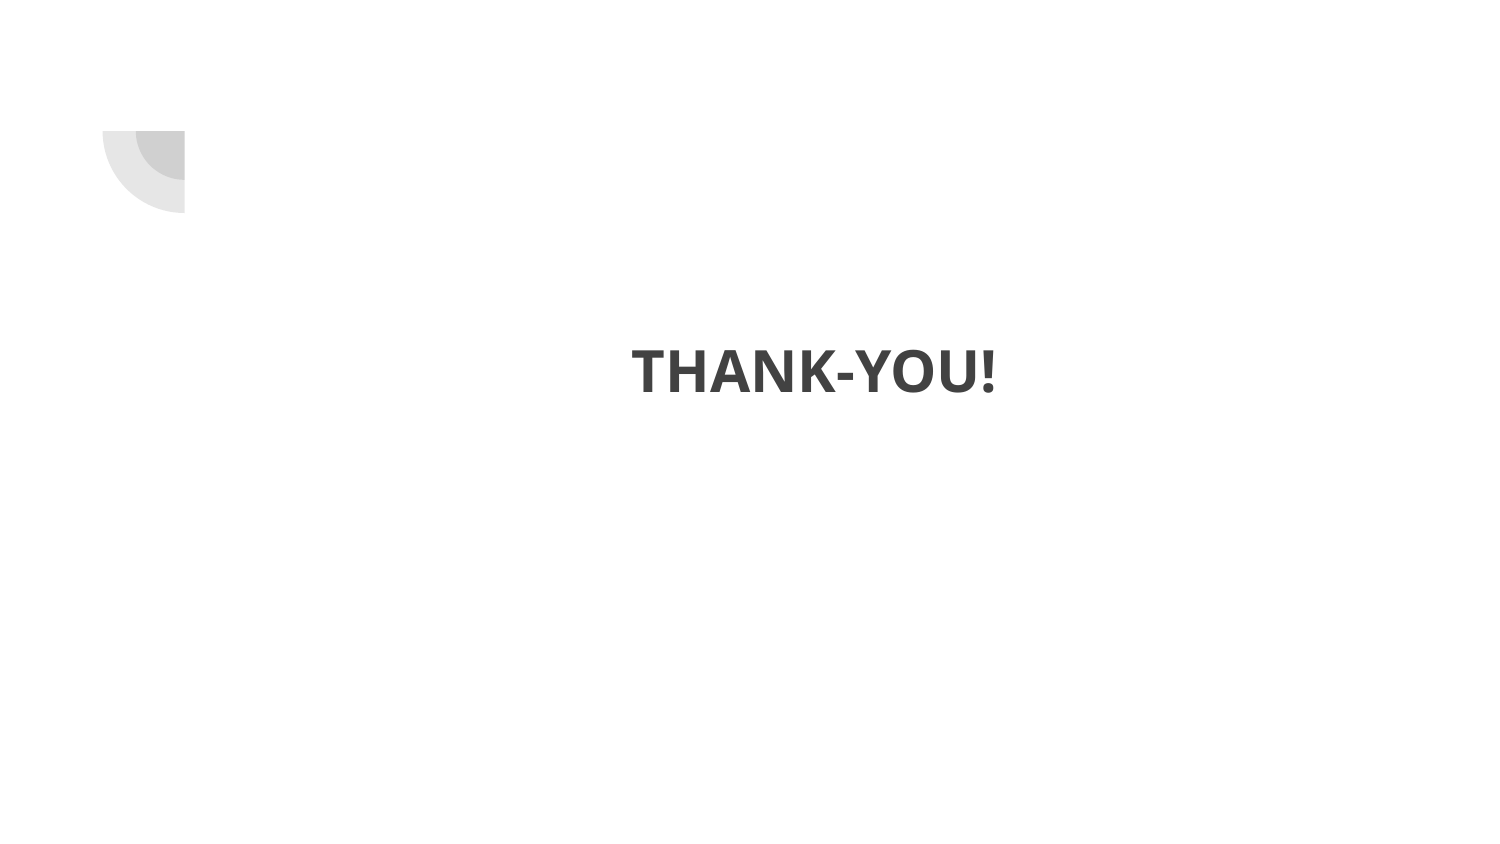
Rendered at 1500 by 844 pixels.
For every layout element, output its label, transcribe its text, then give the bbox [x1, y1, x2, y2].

title THANK-YOU! [237, 319, 1392, 484]
